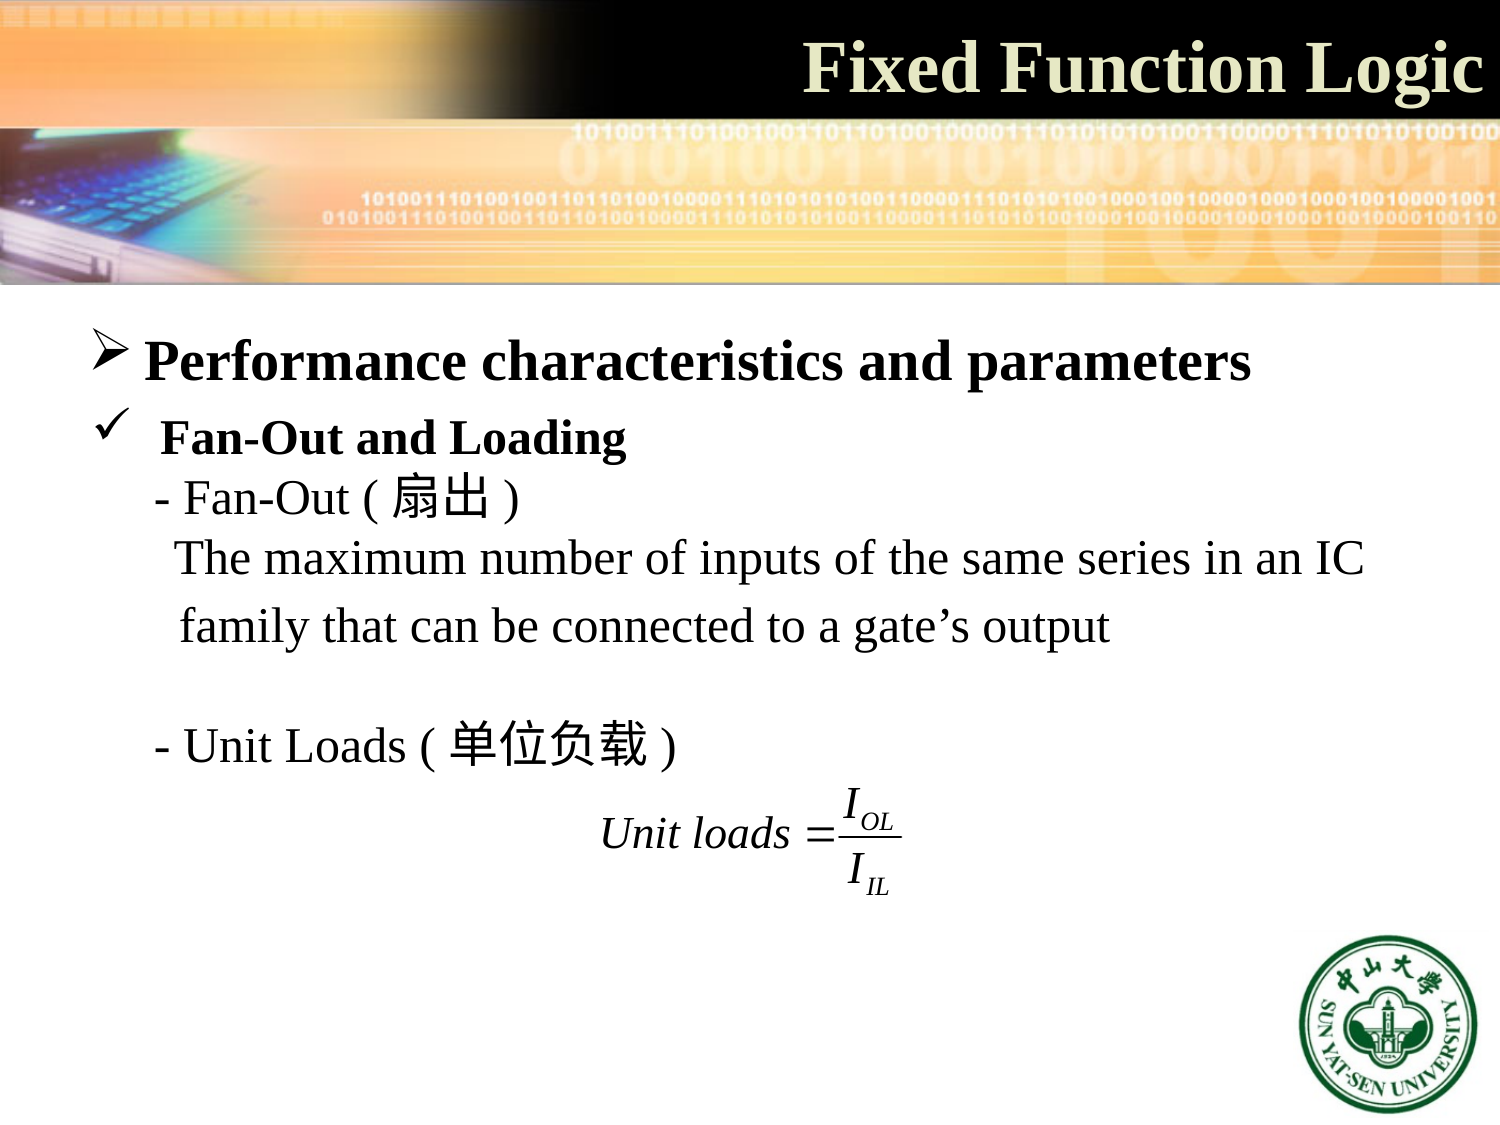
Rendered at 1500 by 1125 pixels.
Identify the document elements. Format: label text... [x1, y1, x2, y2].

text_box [596, 775, 910, 906]
picture [0, 0, 1500, 285]
text_box Performance characteristics and parameters [73, 314, 1424, 421]
text_box Fixed Function Logic [212, 0, 1500, 126]
picture [1293, 930, 1489, 1118]
text_box Fan-Out and Loading - Fan-Out (扇出) The maximum number of inputs of the same series in an IC family that can be connected to a gate’s output - Unit Loads (单位负载) [76, 397, 1471, 781]
